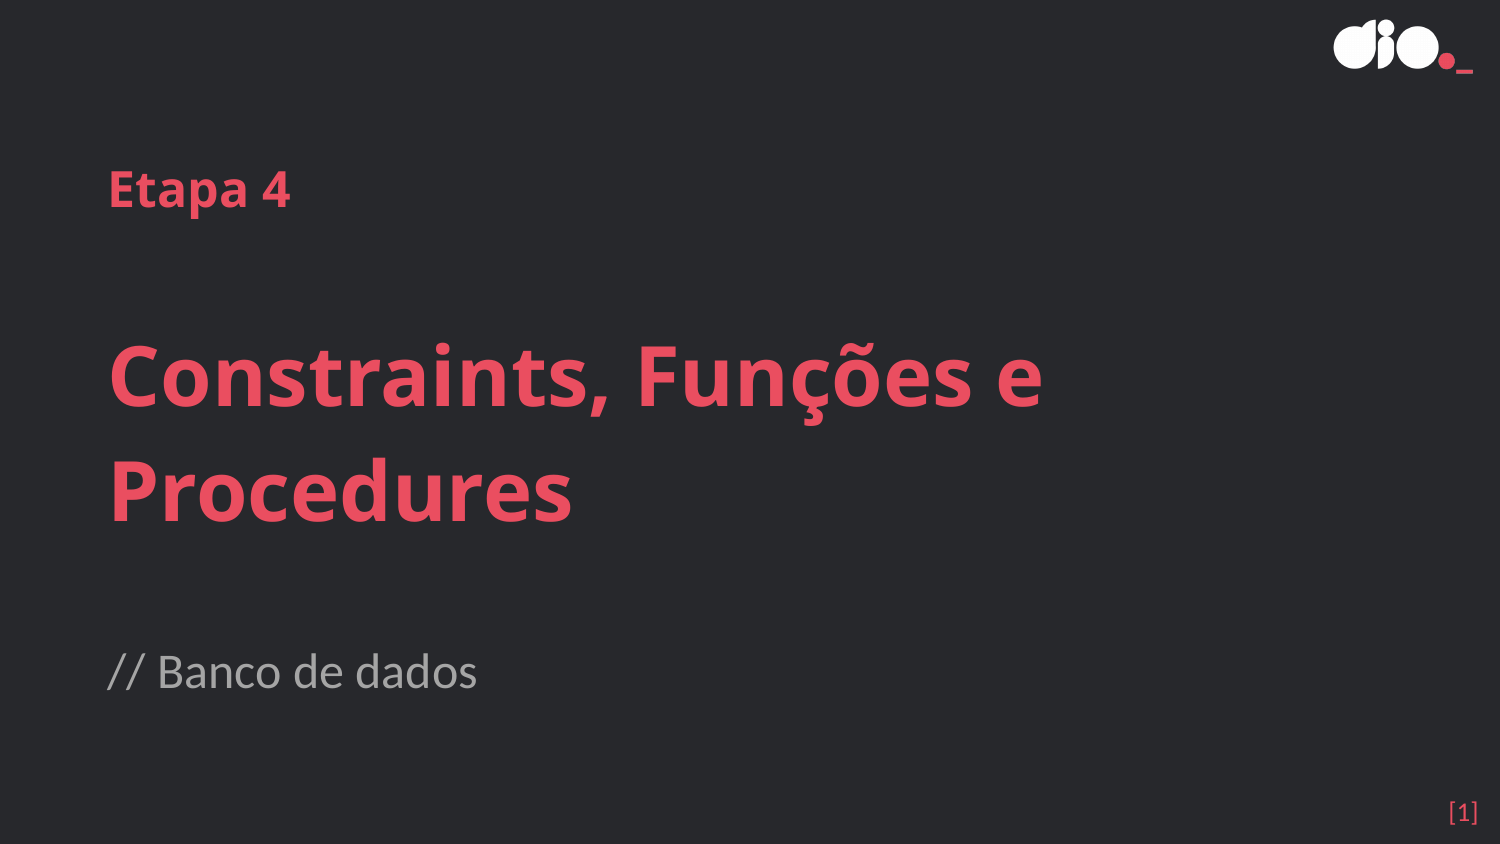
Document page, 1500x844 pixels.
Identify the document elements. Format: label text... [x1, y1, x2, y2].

text_box Etapa 4 [92, 142, 1309, 223]
text_box Constraints, Funções e Procedures [92, 292, 1309, 558]
text_box // Banco de dados [92, 635, 1309, 701]
picture [1332, 19, 1474, 75]
slide_number [1] [1403, 779, 1494, 844]
